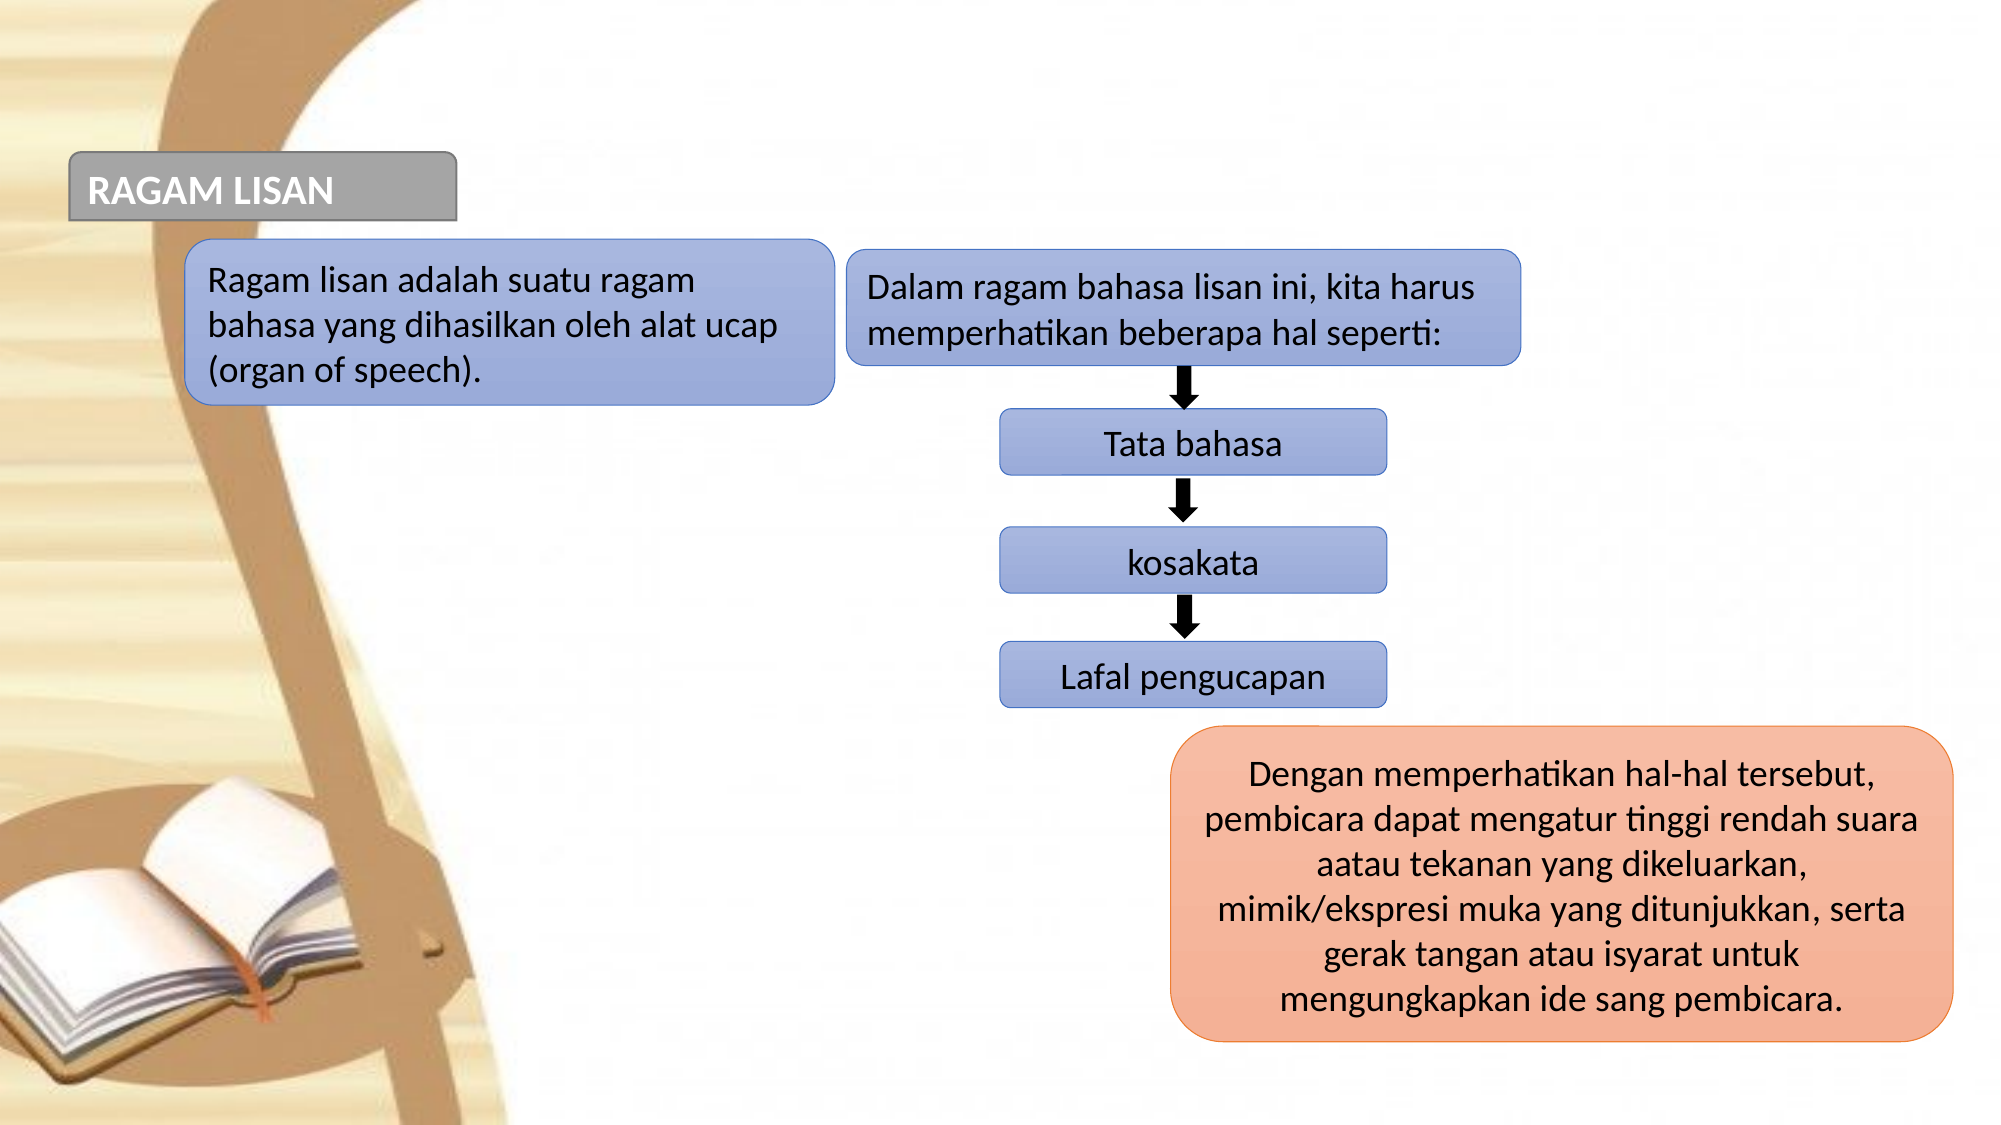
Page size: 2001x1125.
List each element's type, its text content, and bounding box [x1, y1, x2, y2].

text_box Lafal pengucapan [999, 640, 1388, 709]
text_box Tata bahasa [999, 408, 1388, 476]
text_box kosakata [999, 526, 1388, 594]
text_box RAGAM LISAN [68, 151, 458, 222]
text_box Dalam ragam bahasa lisan ini, kita harus memperhatikan beberapa hal seperti: [845, 248, 1522, 367]
text_box Ragam lisan adalah suatu ragam bahasa yang dihasilkan oleh alat ucap (organ of speech). [184, 238, 836, 406]
text_box Dengan memperhatikan hal-hal tersebut, pembicara dapat mengatur tinggi rendah suara aatau tekanan yang dikeluarkan, mimik/ekspresi muka yang ditunjukkan, serta gerak tangan atau isyarat untuk mengungkapkan ide sang pembicara. [1169, 725, 1954, 1043]
text_box [1169, 594, 1201, 639]
text_box [1169, 365, 1200, 411]
text_box [1168, 478, 1199, 523]
